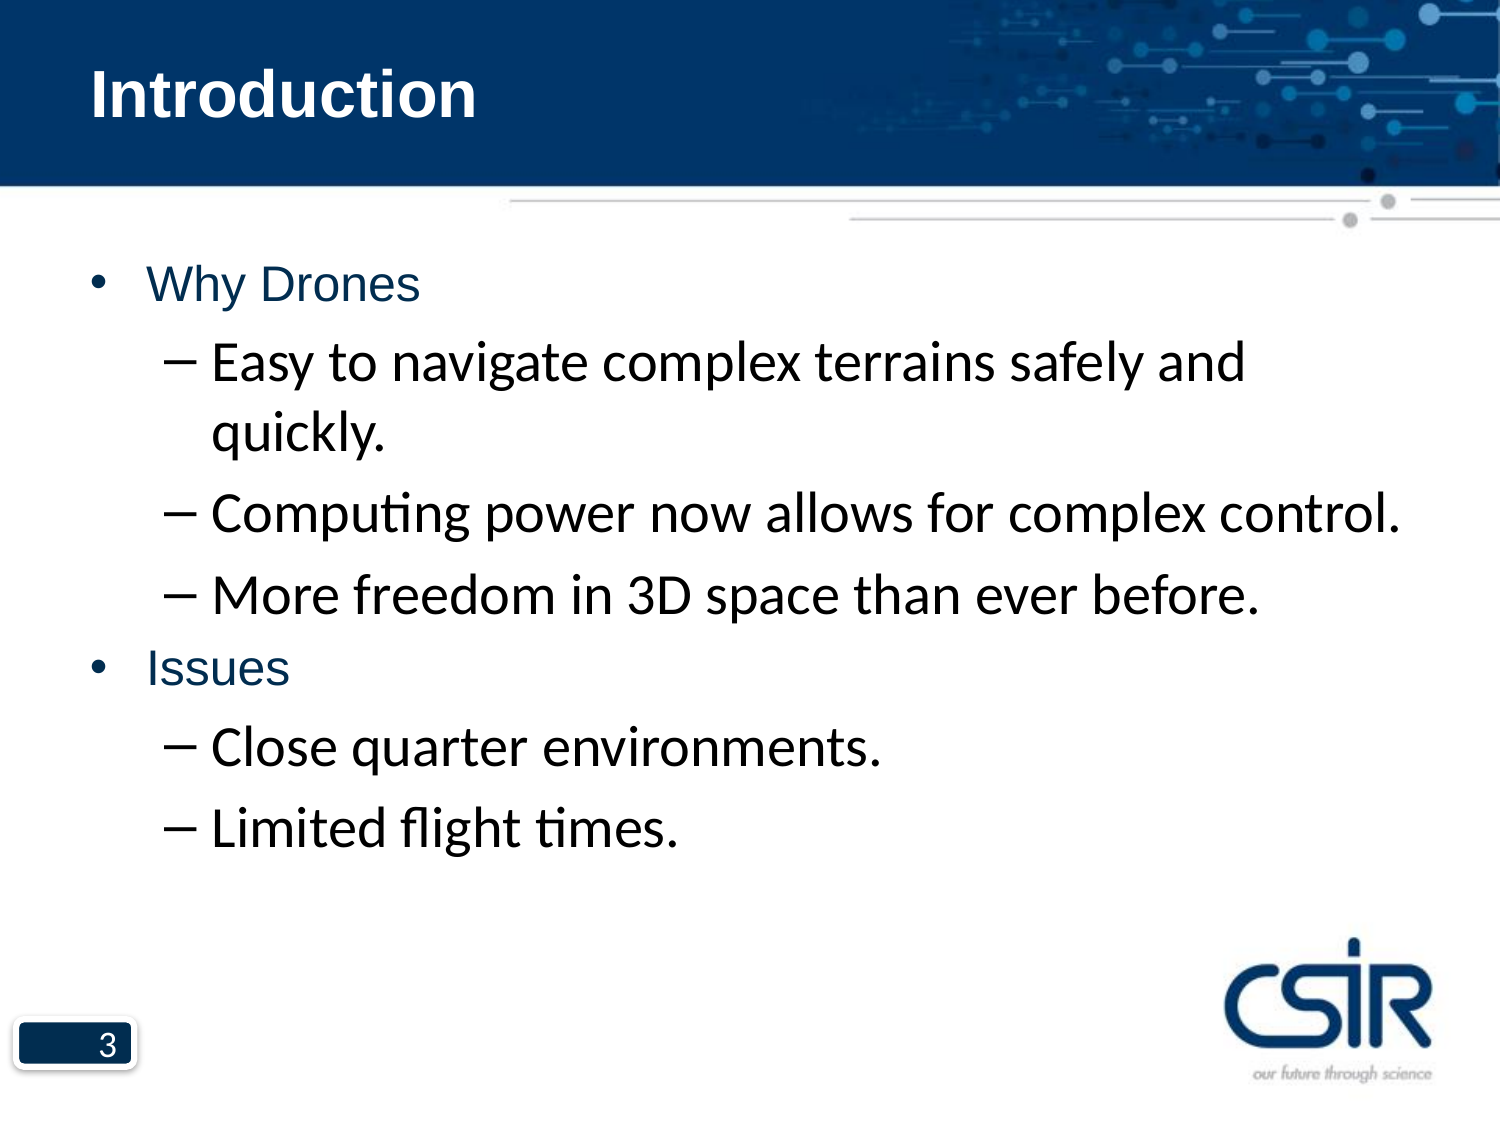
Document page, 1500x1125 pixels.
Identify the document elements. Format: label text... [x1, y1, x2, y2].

list Why Drones Easy to navigate complex terrains safely and quickly. Computing power now allows for complex control. More freedom in 3D space than ever before. Issues Close quarter environments. Limited flight times. [75, 243, 1425, 905]
picture [0, 0, 1500, 1125]
title Introduction [75, 21, 1425, 161]
